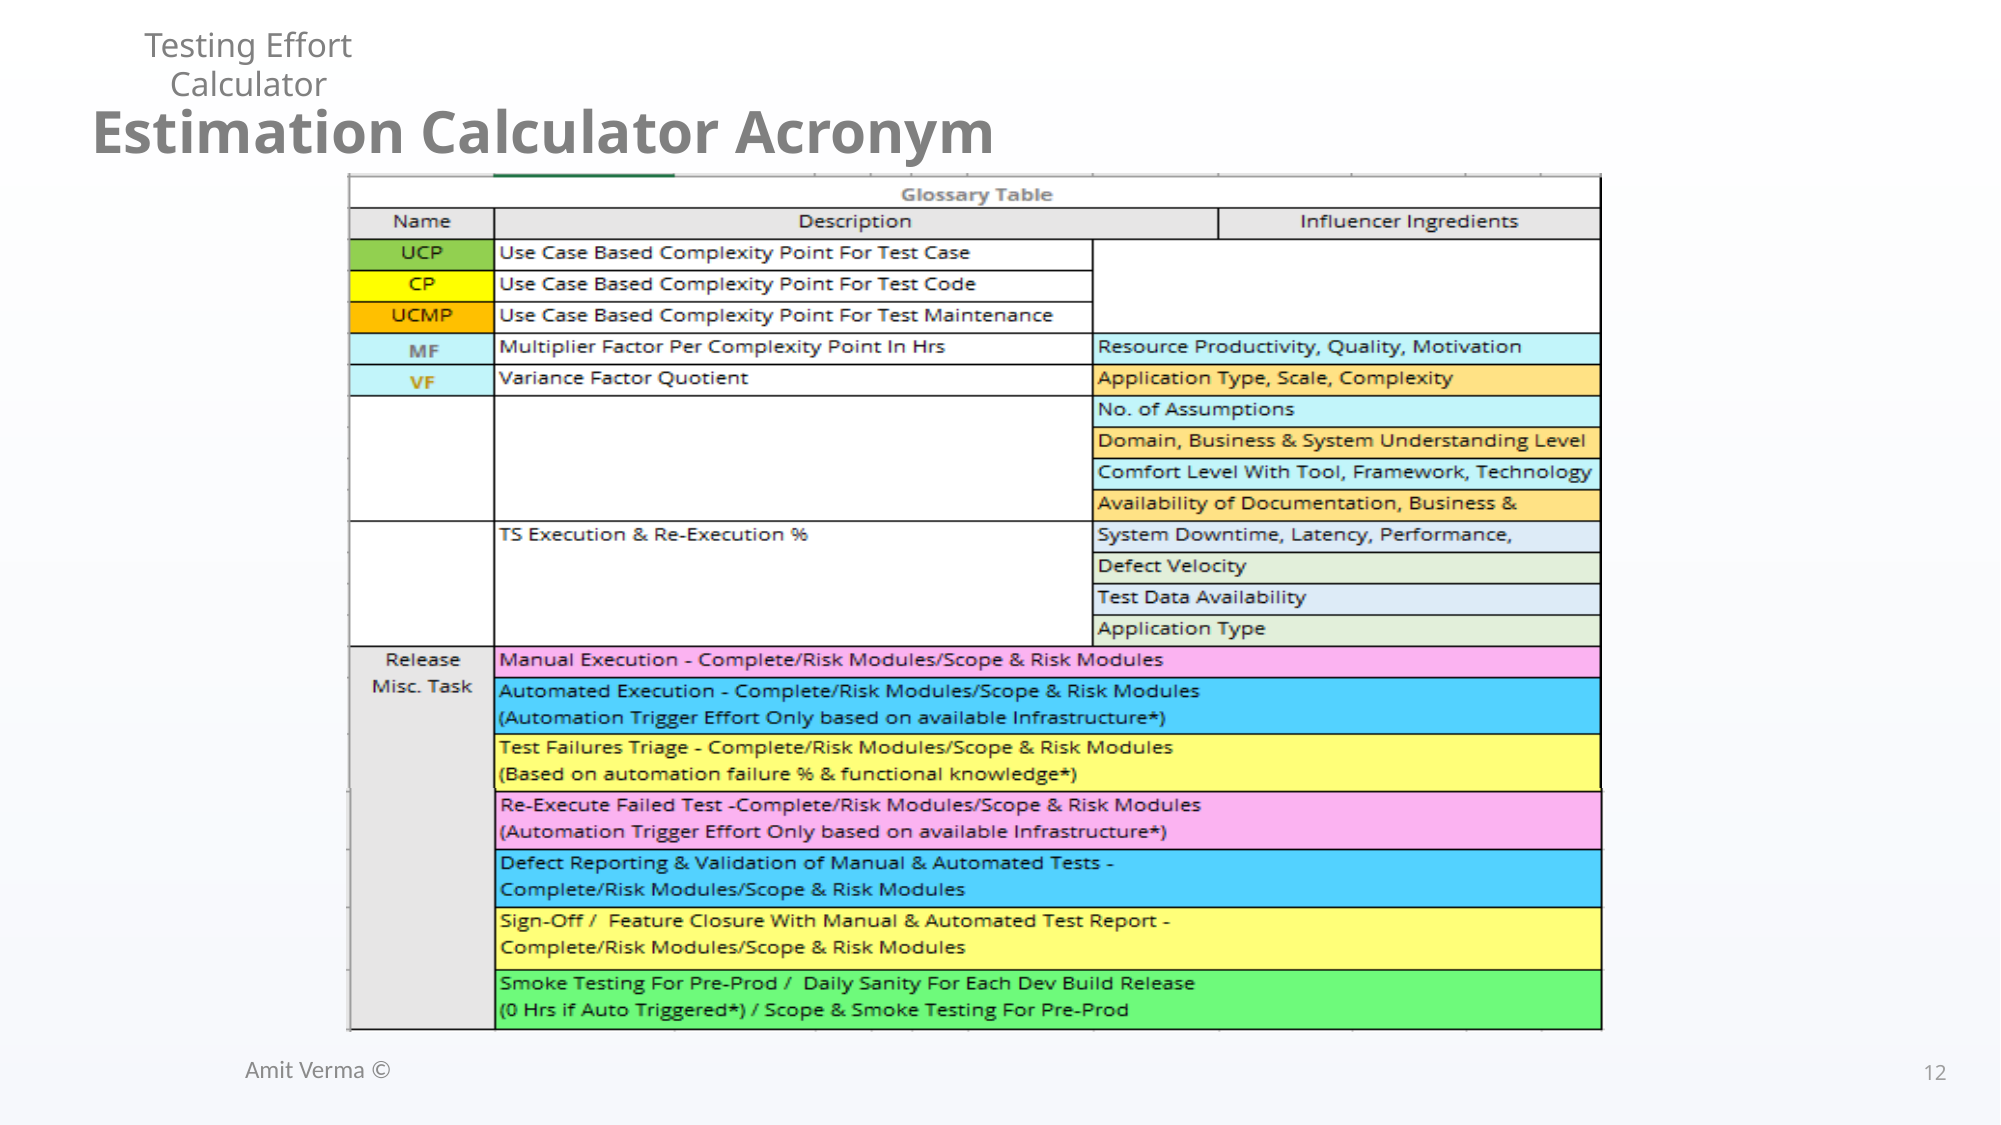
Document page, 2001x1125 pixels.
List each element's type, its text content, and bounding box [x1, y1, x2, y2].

slide_number 12 [1880, 1041, 1967, 1107]
picture [346, 173, 1605, 1033]
text_box Estimation Calculator Acronym [76, 88, 1630, 173]
text_box Amit Verma © [61, 1041, 577, 1095]
text_box Testing Effort Calculator [61, 16, 437, 111]
